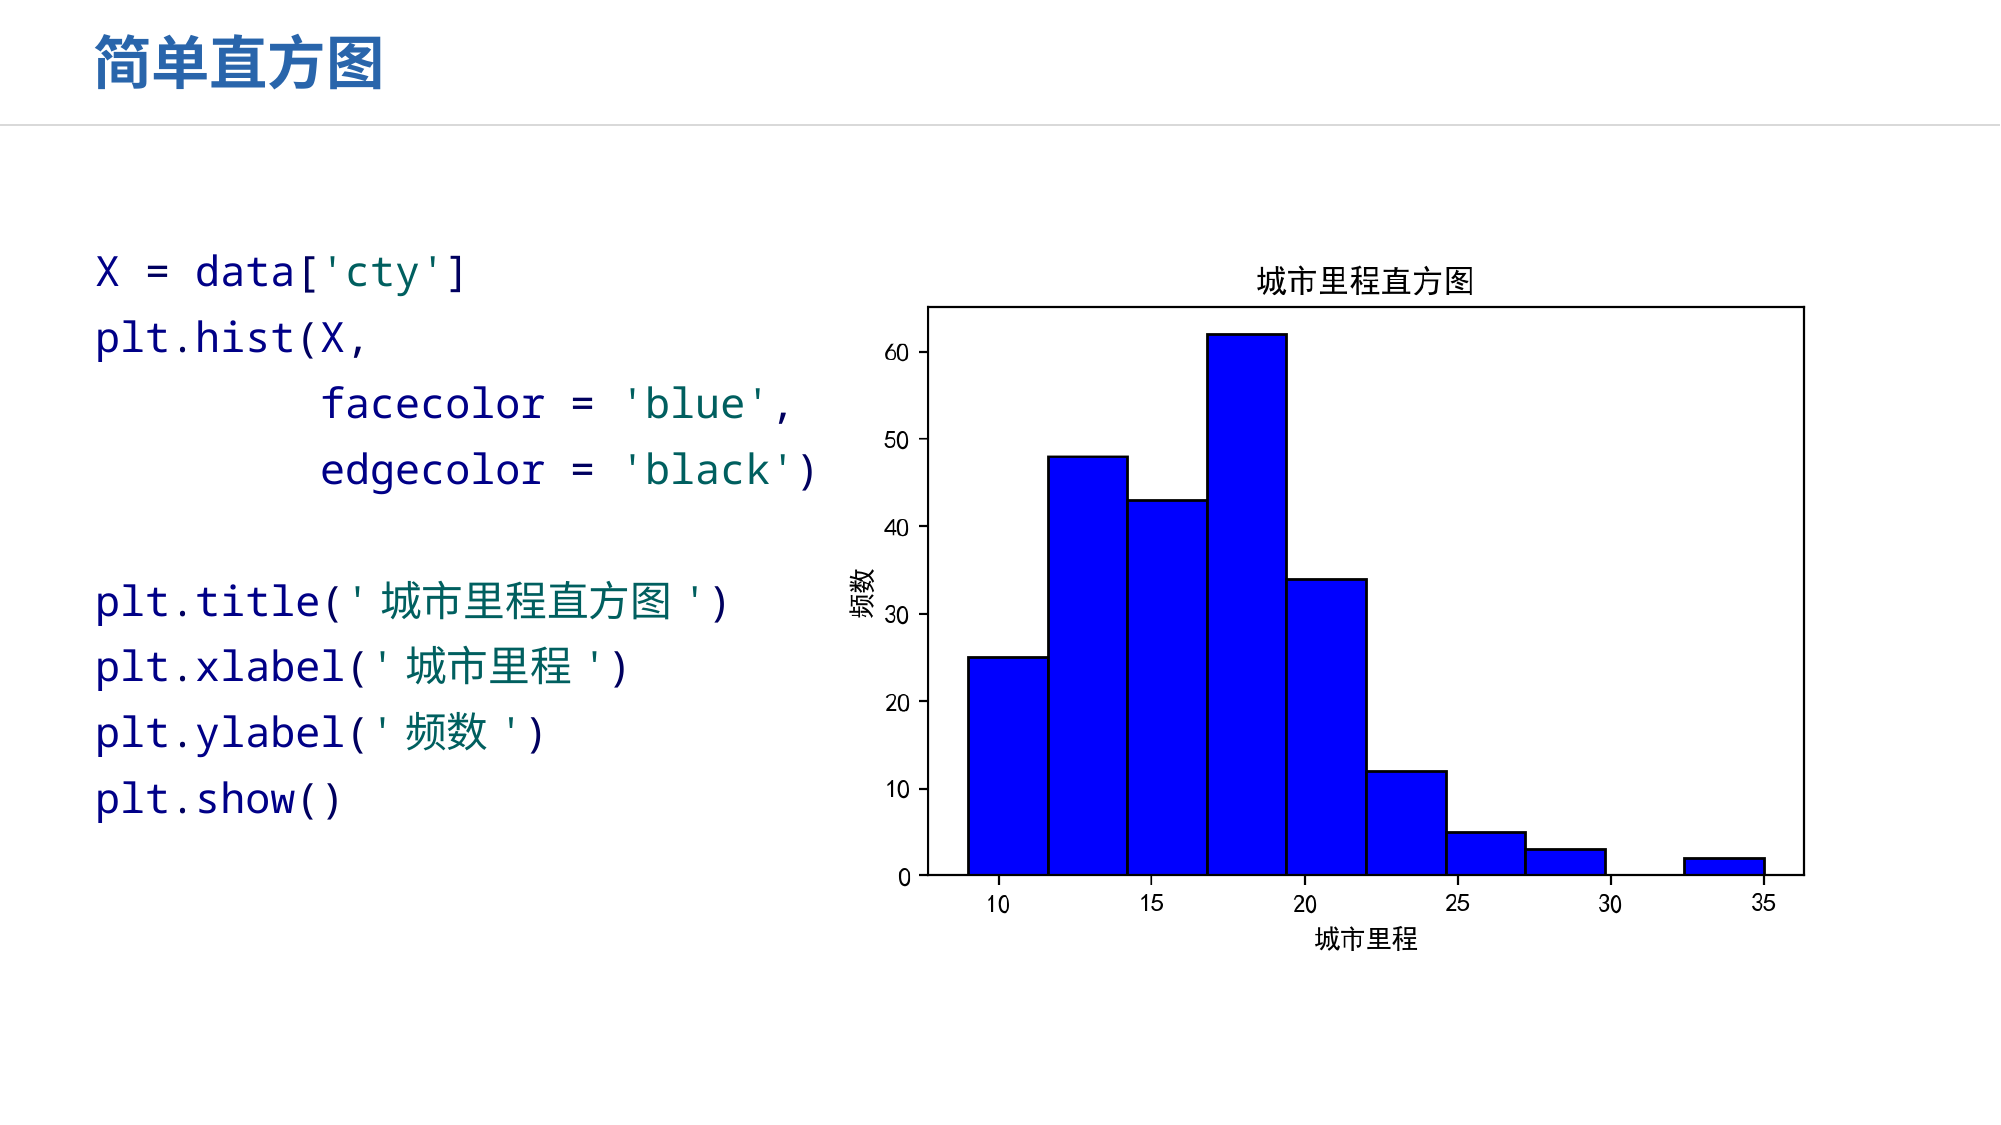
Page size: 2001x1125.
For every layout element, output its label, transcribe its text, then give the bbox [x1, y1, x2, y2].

text_box X = data['cty'] plt.hist(X, facecolor = 'blue', edgecolor = 'black') plt.title('城市里程直方图') plt.xlabel('城市里程') plt.ylabel('频数') plt.show() [80, 172, 1920, 1042]
picture [830, 246, 1825, 968]
text_box 简单直方图 [78, 19, 878, 106]
